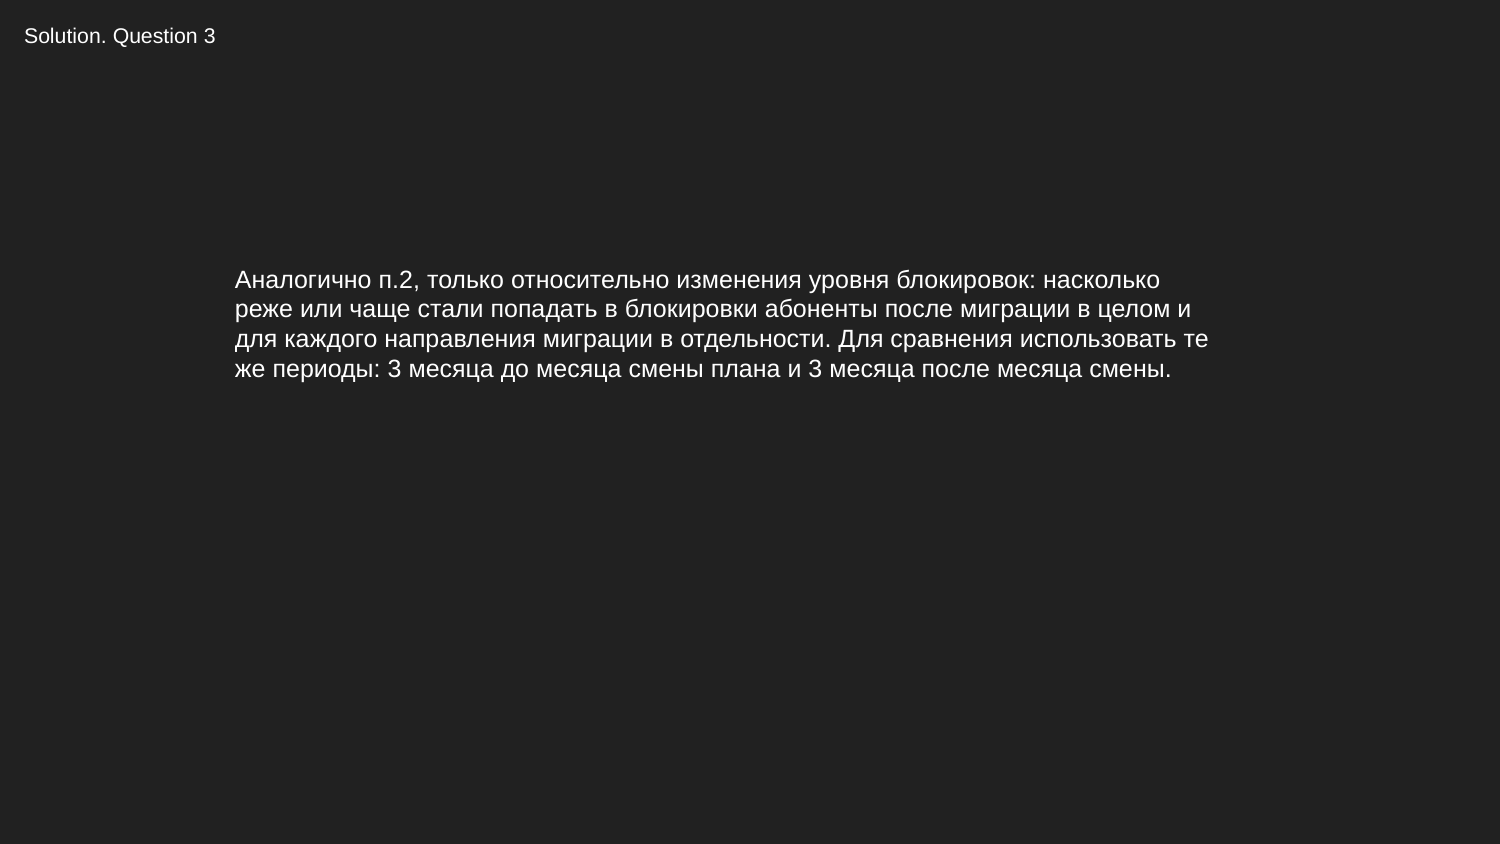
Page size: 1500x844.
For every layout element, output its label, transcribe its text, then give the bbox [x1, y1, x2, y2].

text_box Аналогично п.2, только относительно изменения уровня блокировок: насколько реже или чаще стали попадать в блокировки абоненты после миграции в целом и для каждого направления миграции в отдельности. Для сравнения использовать те же периоды: 3 месяца до месяца смены плана и 3 месяца после месяца смены. [219, 248, 1281, 398]
title Solution. Question 3 [9, 7, 689, 64]
